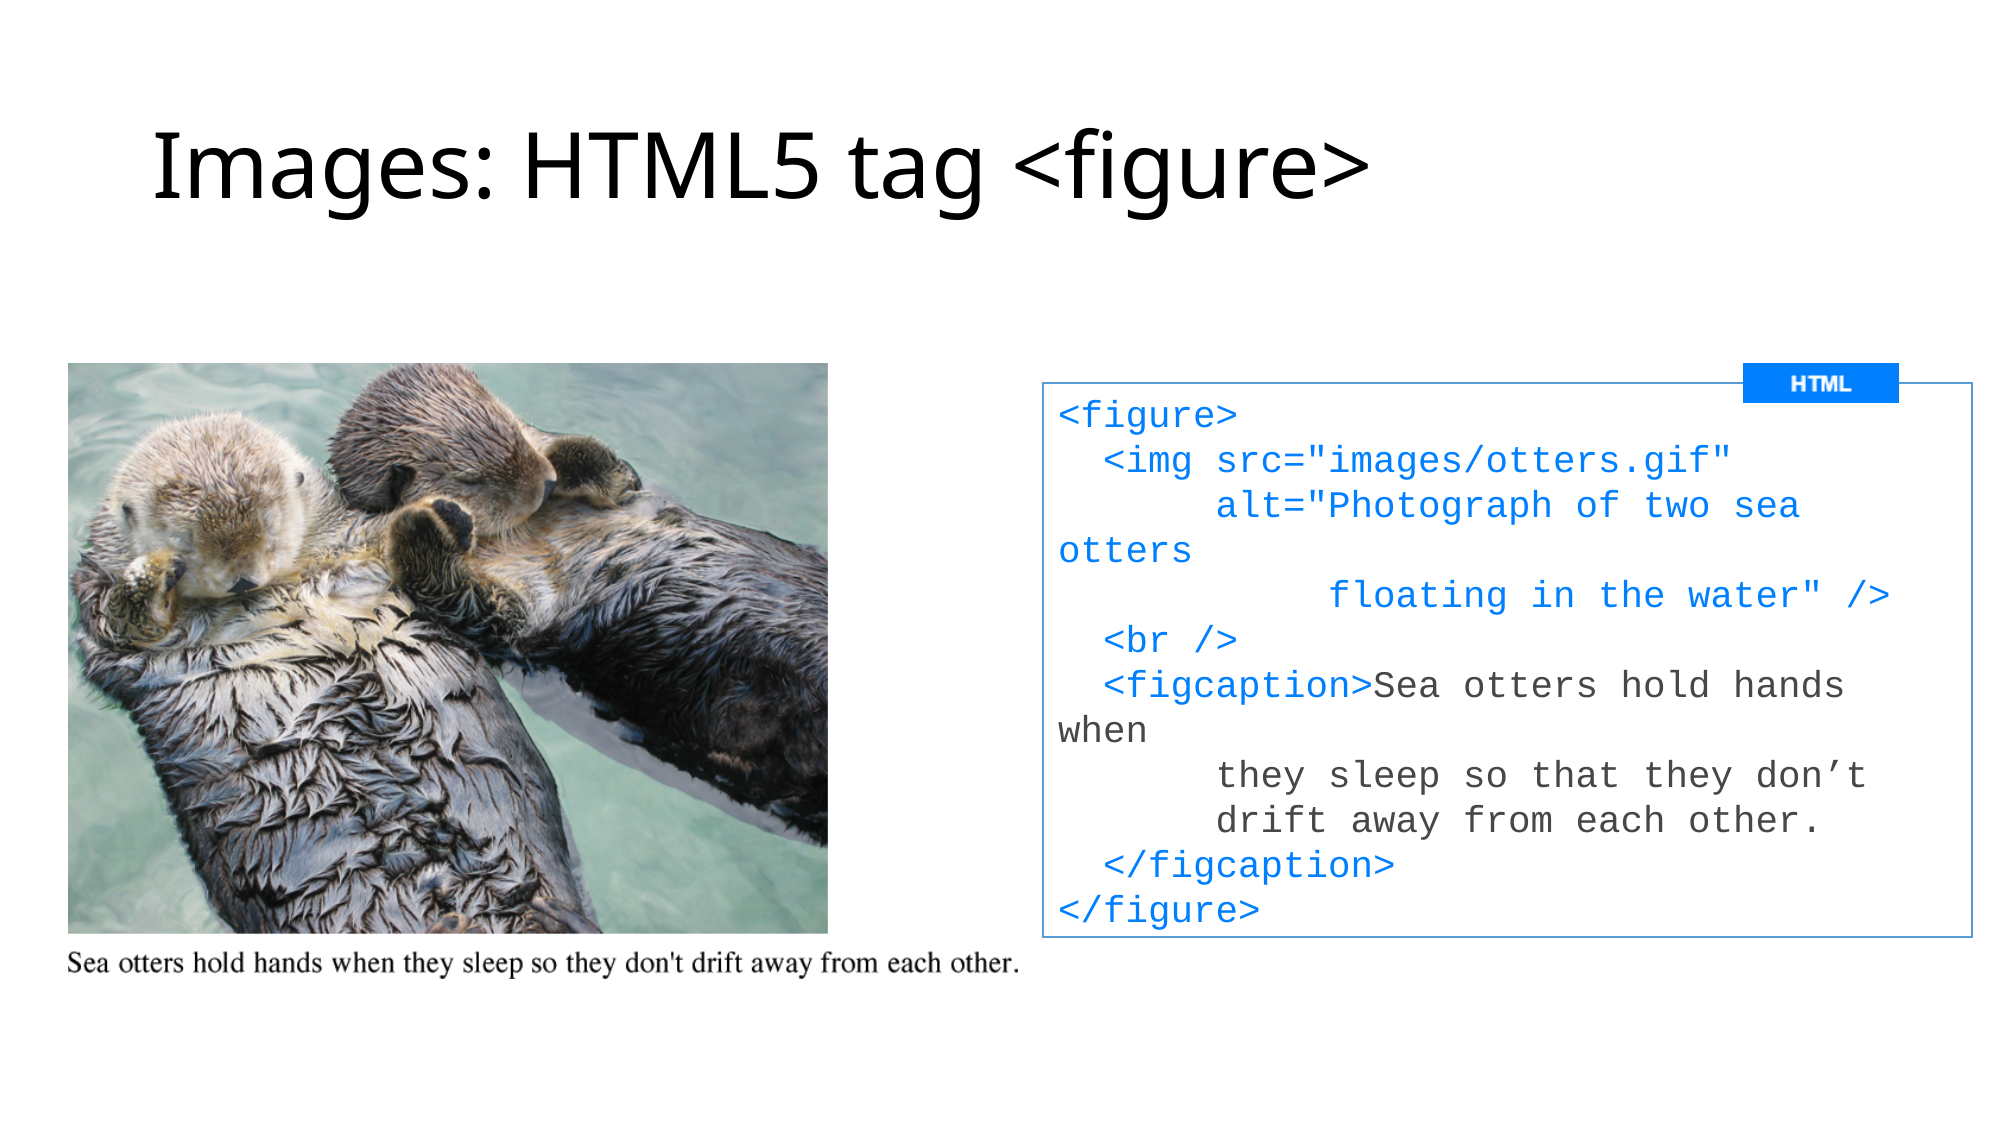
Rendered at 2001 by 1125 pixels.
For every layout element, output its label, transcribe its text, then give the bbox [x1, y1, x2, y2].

title Images: HTML5 tag <figure> [137, 59, 1863, 278]
picture [1743, 363, 1899, 404]
text_box <figure> <img src="images/otters.gif" alt="Photograph of two sea otters floating in the water" /> <br /> <figcaption>Sea otters hold hands when they sleep so that they don’t drift away from each other. </figcaption> </figure> [1042, 382, 1973, 938]
picture [68, 363, 1018, 979]
